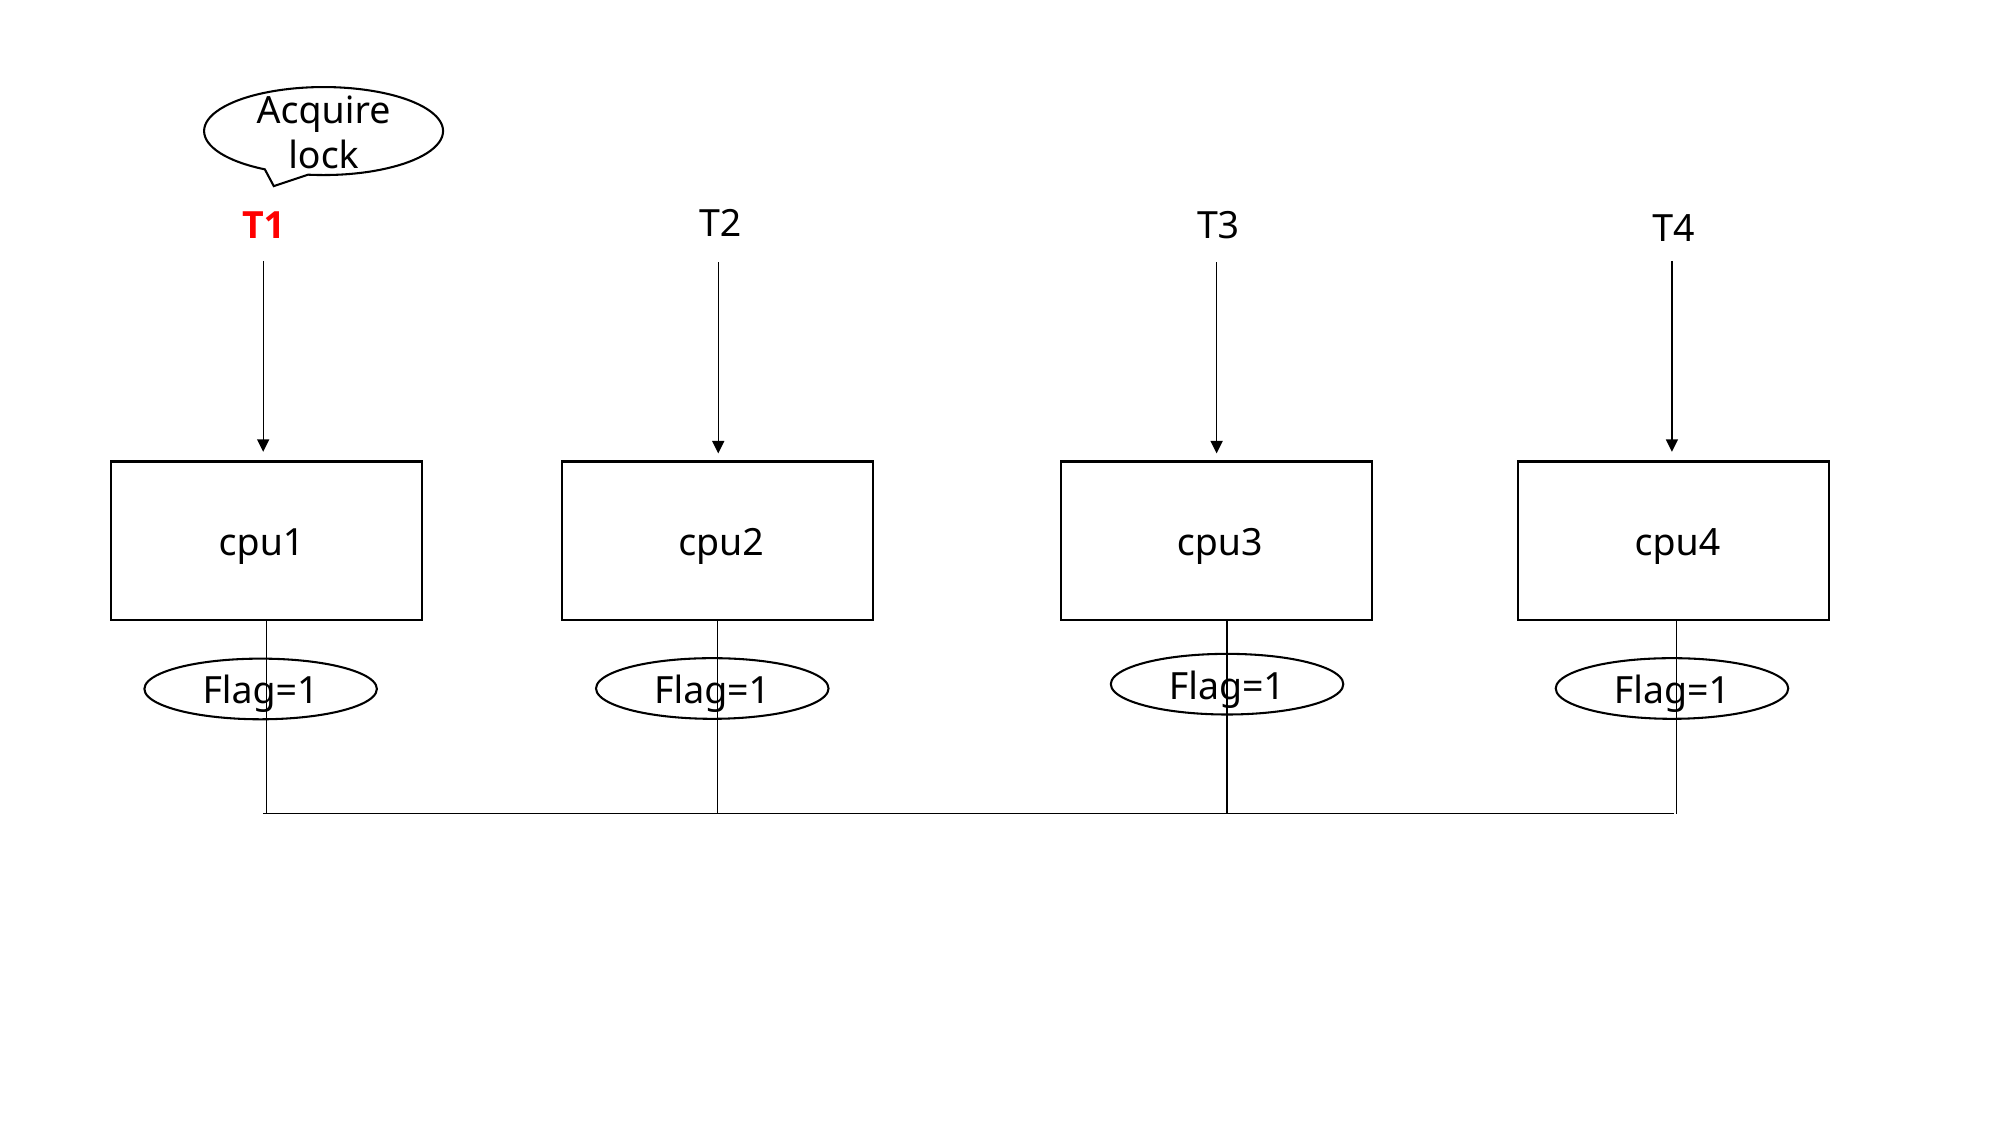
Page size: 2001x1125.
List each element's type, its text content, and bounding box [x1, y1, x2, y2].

text_box T3 [1182, 193, 1261, 254]
text_box Acquire lock [203, 86, 445, 188]
text_box Flag=1 [1228, 652, 1345, 716]
text_box [561, 460, 874, 621]
text_box Flag=1 [1554, 657, 1676, 718]
text_box [1517, 460, 1830, 621]
text_box T4 [1637, 196, 1716, 256]
text_box Flag=1 [594, 657, 717, 718]
text_box Flag=1 [1677, 657, 1790, 718]
text_box Flag=1 [1109, 652, 1226, 716]
text_box [1060, 460, 1373, 621]
text_box cpu1 [204, 510, 381, 571]
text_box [240, 718, 1749, 839]
text_box Flag=1 [143, 657, 266, 720]
text_box [110, 460, 423, 621]
text_box Flag=1 [718, 657, 830, 718]
text_box T2 [684, 191, 763, 252]
text_box T1 [227, 193, 306, 254]
text_box Flag=1 [267, 657, 378, 718]
text_box cpu2 [663, 510, 840, 571]
text_box cpu4 [1619, 510, 1796, 571]
